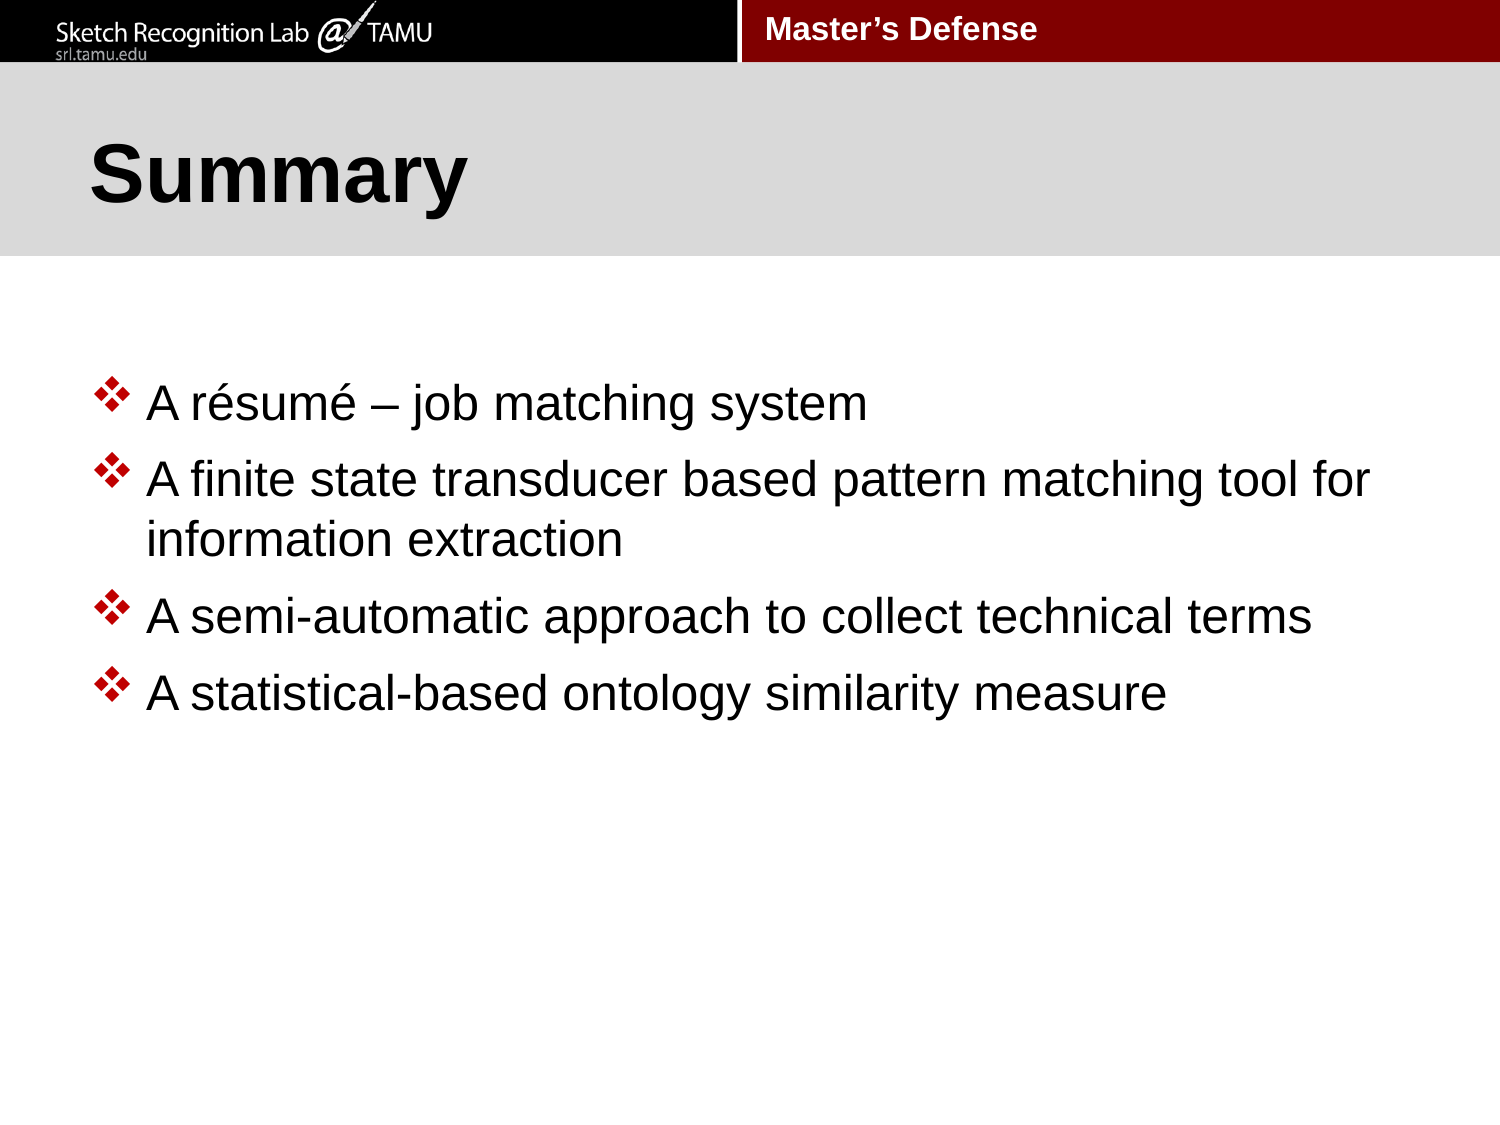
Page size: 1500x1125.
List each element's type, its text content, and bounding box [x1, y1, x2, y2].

picture [55, 0, 432, 64]
title Summary [75, 87, 1280, 251]
list A résumé – job matching system A finite state transducer based pattern matching tool for information extraction A semi-automatic approach to collect technical terms A statistical-based ontology similarity measure [75, 362, 1425, 888]
